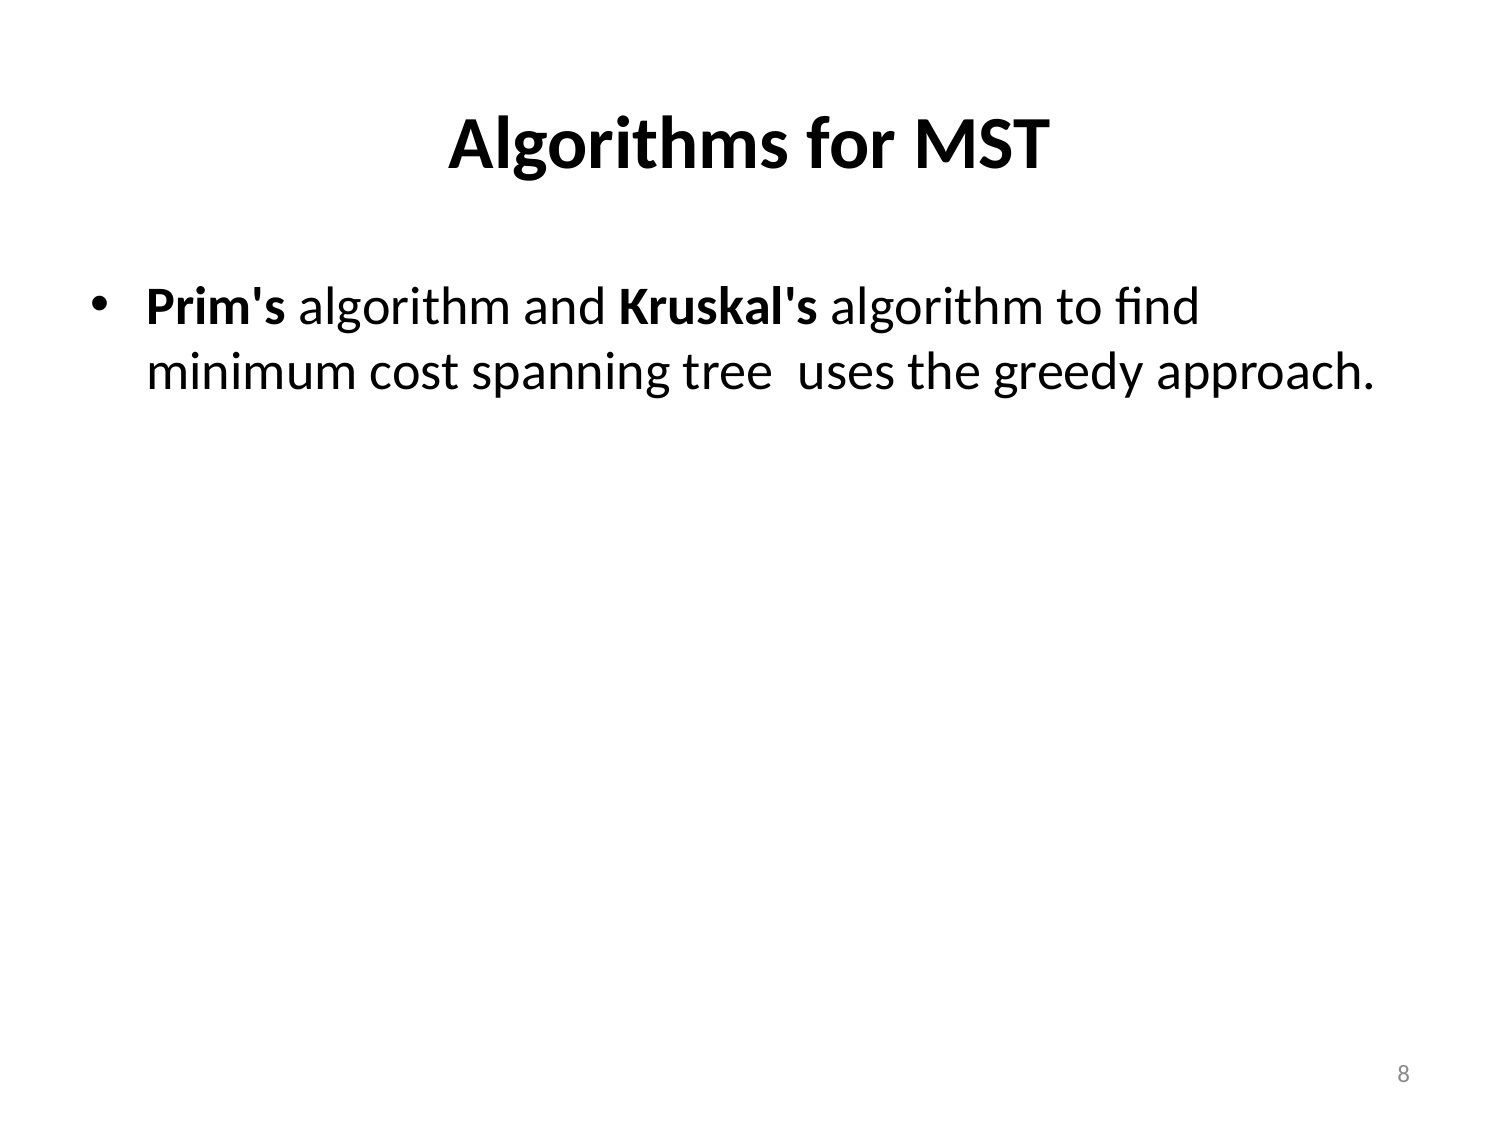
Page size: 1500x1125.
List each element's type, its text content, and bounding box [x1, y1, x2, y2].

list Prim's algorithm and Kruskal's algorithm to find minimum cost spanning tree uses the greedy approach. [75, 262, 1425, 1005]
slide_number 8 [1074, 1042, 1425, 1103]
title Algorithms for MST [75, 45, 1425, 233]
